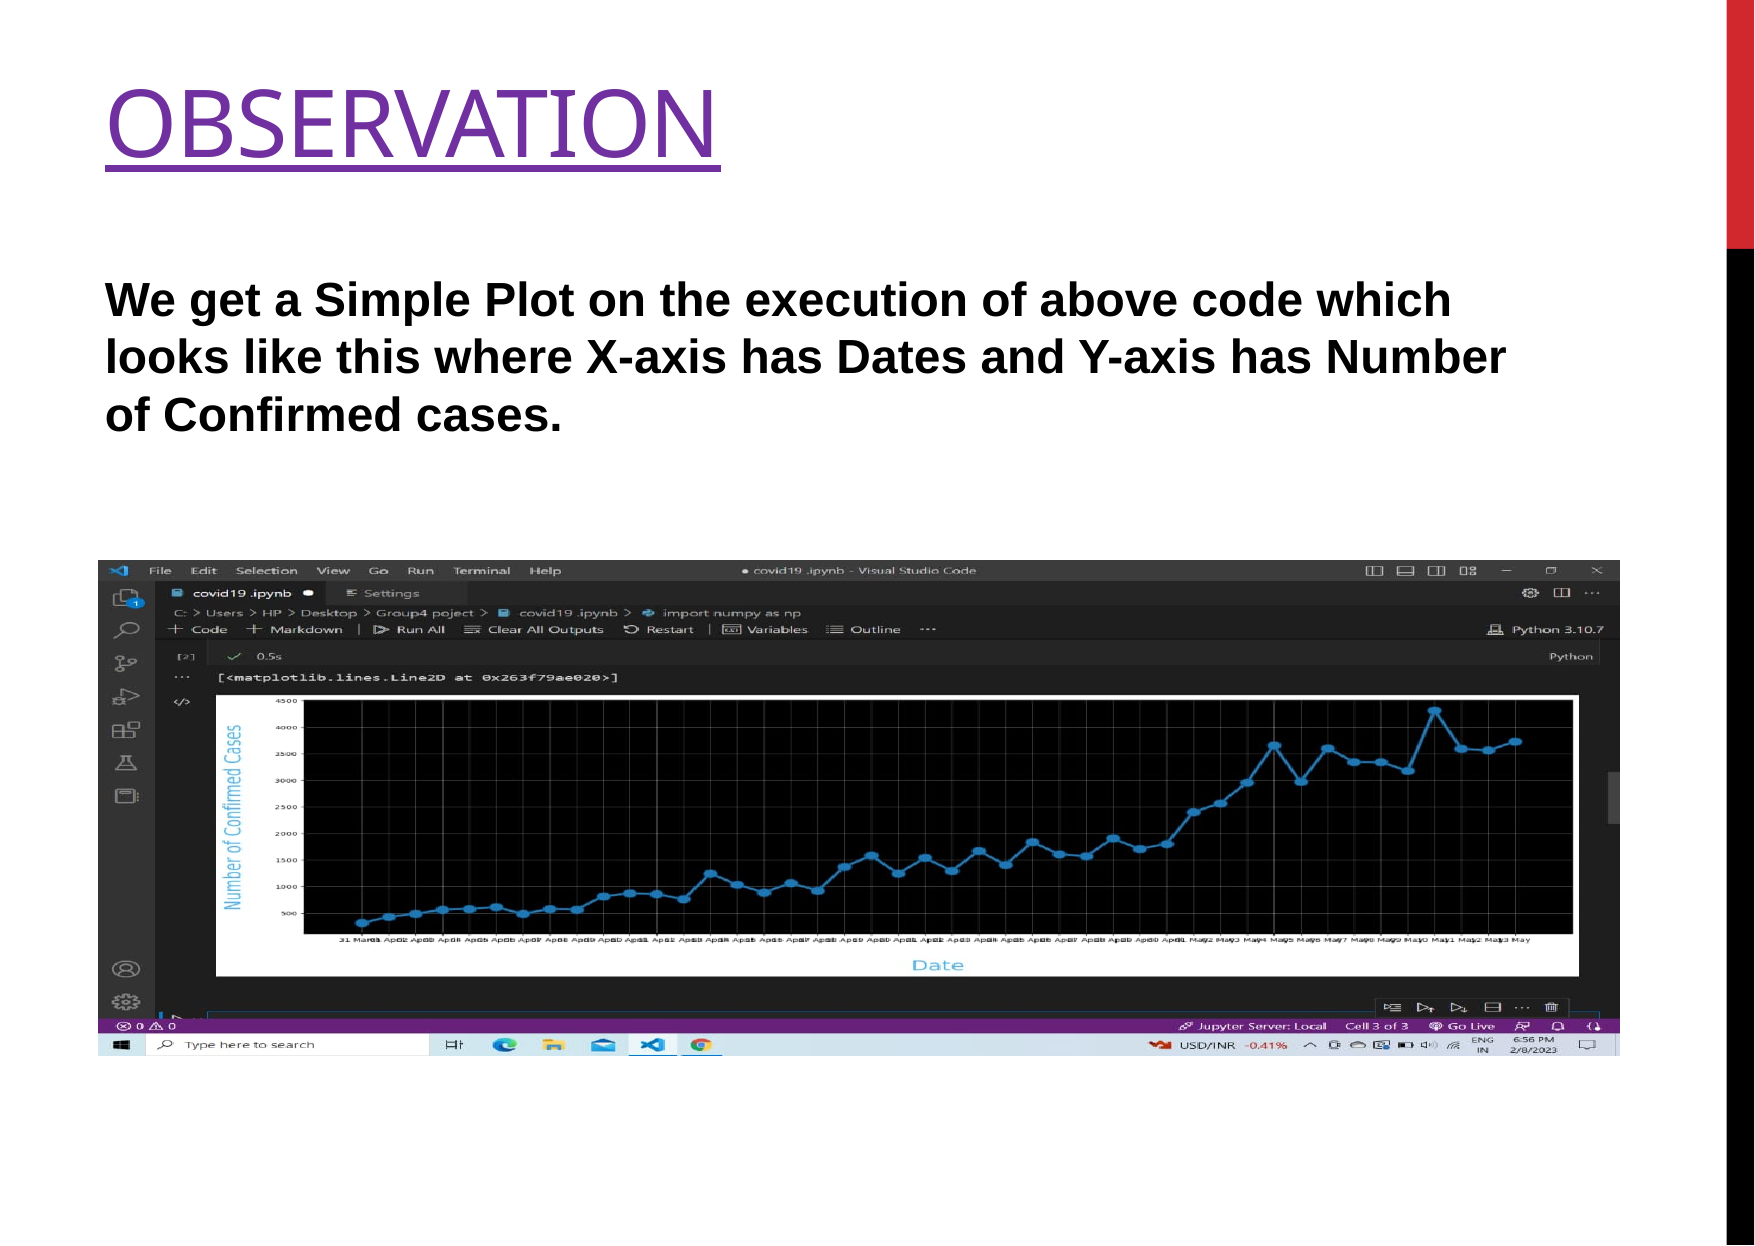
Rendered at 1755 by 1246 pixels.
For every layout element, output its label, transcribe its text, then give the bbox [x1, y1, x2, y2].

picture [98, 559, 1621, 1056]
list We get a Simple Plot on the execution of above code which looks like this where X-axis has Dates and Y-axis has Number of Confirmed cases. [87, 260, 1550, 1113]
title OBSERVATION [87, 27, 1403, 185]
